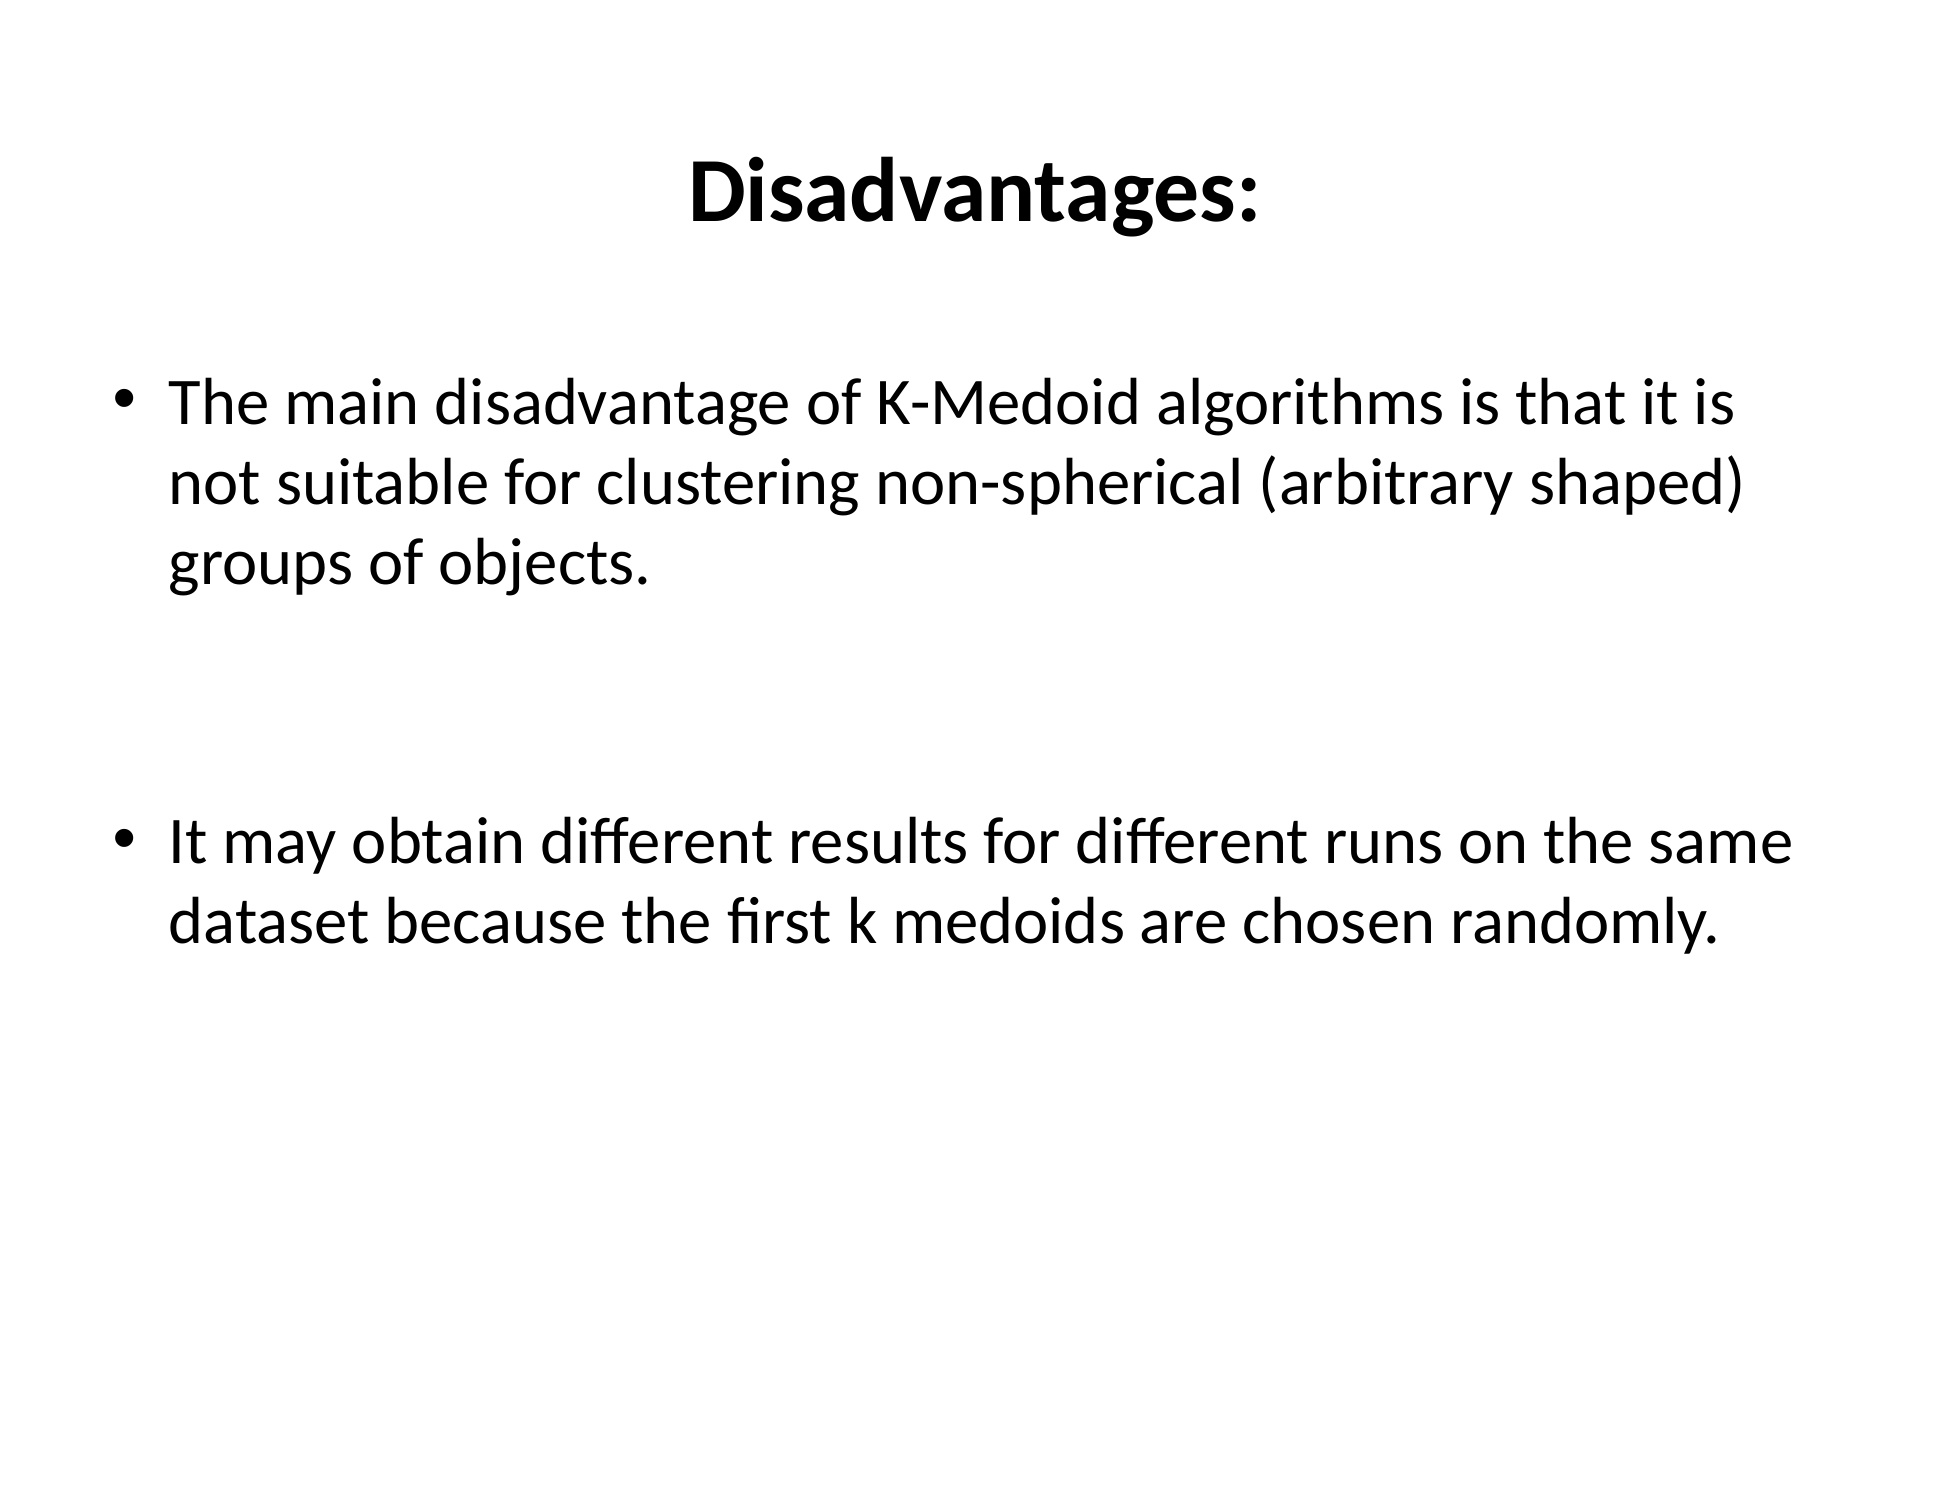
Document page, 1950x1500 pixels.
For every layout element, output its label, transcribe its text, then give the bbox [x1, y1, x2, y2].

list The main disadvantage of K-Medoid algorithms is that it is not suitable for clustering non-spherical (arbitrary shaped) groups of objects. It may obtain different results for different runs on the same dataset because the first k medoids are chosen randomly. [97, 350, 1853, 1340]
title Disadvantages: [97, 60, 1853, 310]
